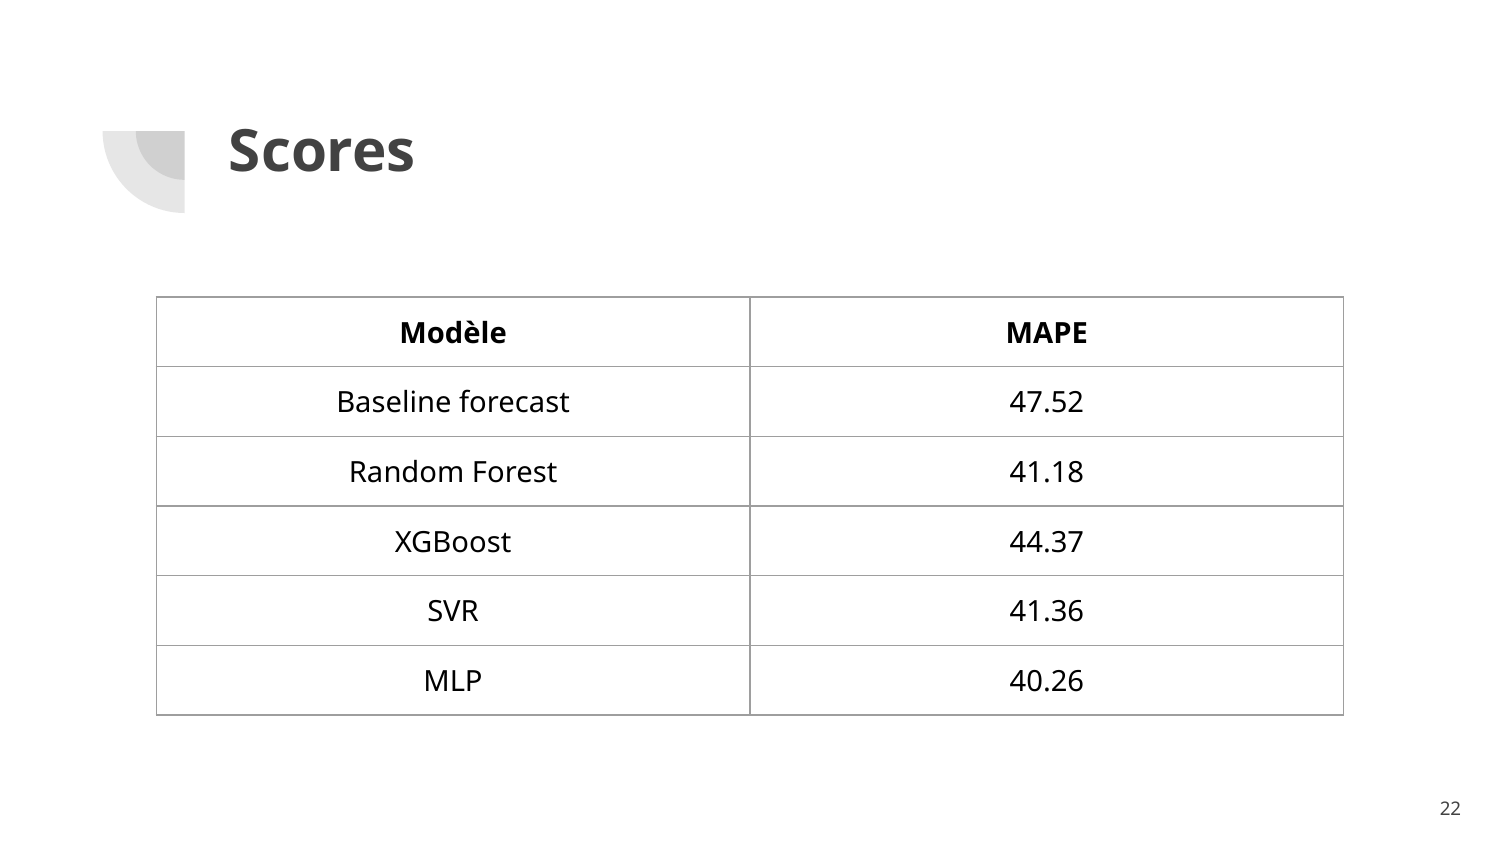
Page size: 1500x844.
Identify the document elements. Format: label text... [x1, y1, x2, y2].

table_cell 44.37 [751, 507, 1343, 575]
table_cell 41.18 [751, 437, 1343, 505]
table_cell XGBoost [157, 507, 749, 575]
table_cell 40.26 [751, 646, 1343, 714]
table_cell Baseline forecast [157, 367, 749, 436]
table_cell MLP [157, 646, 749, 714]
slide_number ‹#› [1386, 777, 1477, 842]
title Scores [213, 98, 1368, 263]
table_cell 47.52 [751, 367, 1343, 436]
table_cell 41.36 [751, 576, 1343, 645]
table_cell Random Forest [157, 437, 749, 505]
table_header MAPE [751, 298, 1343, 366]
table_cell SVR [157, 576, 749, 645]
table_header Modèle [157, 298, 749, 366]
